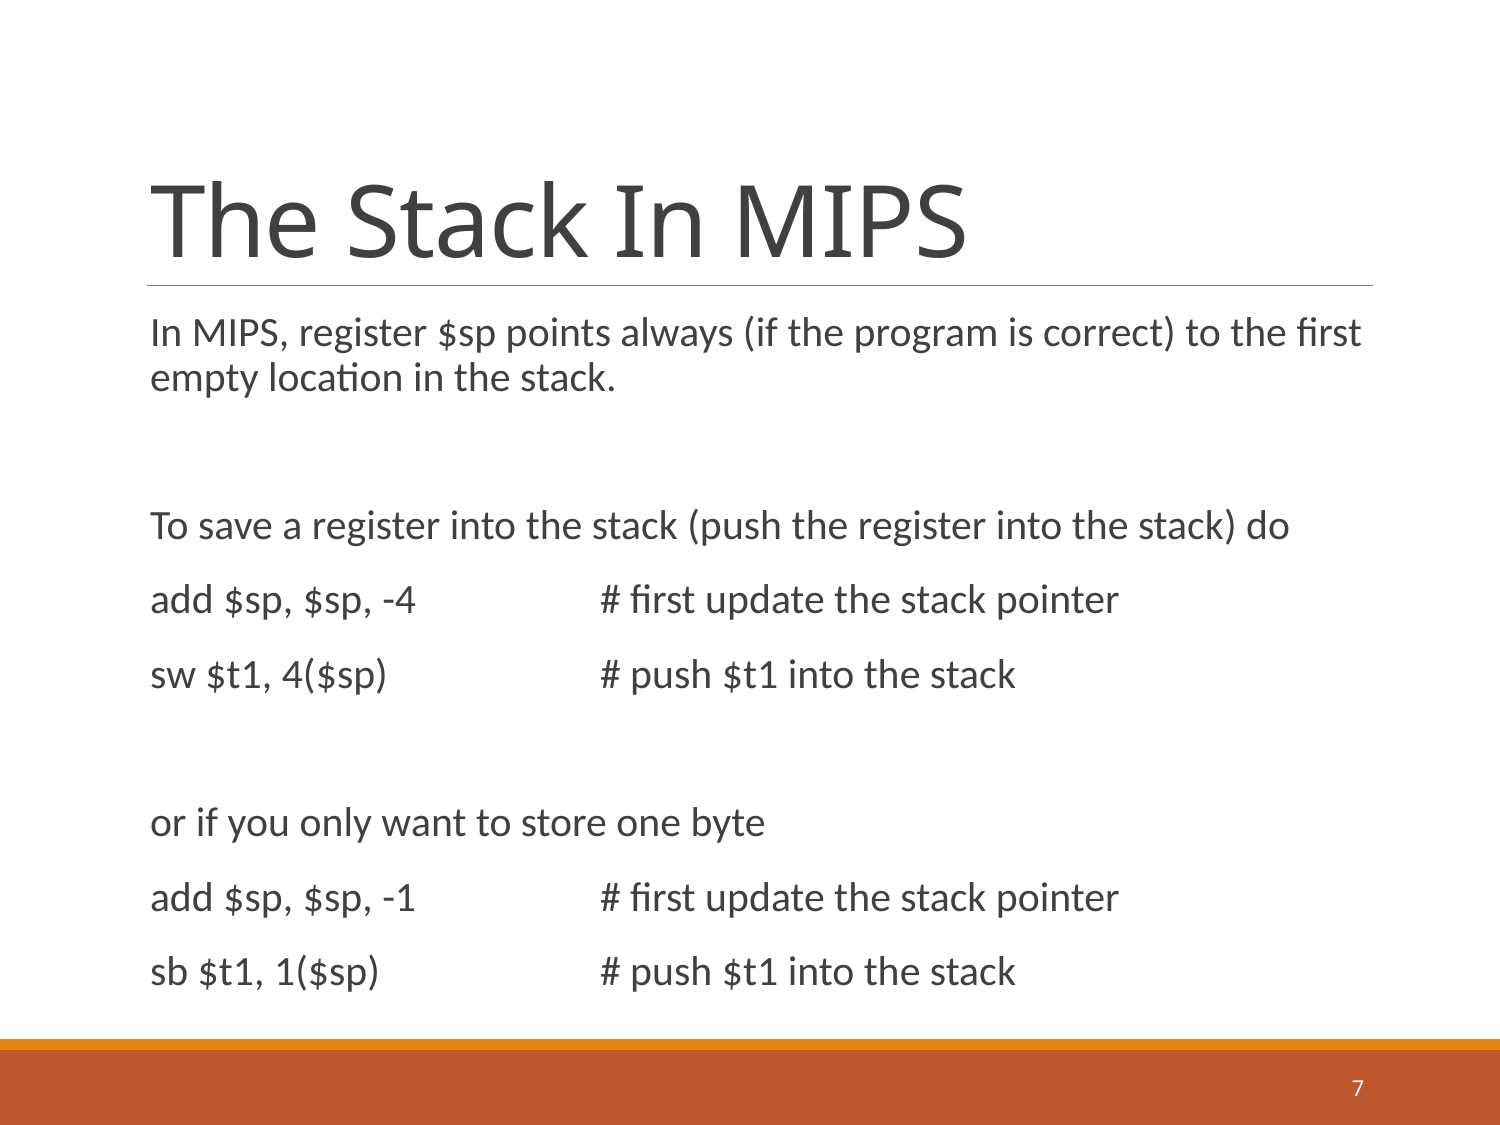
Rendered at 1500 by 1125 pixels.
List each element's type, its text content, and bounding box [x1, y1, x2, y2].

list In MIPS, register $sp points always (if the program is correct) to the first empty location in the stack. To save a register into the stack (push the register into the stack) do add $sp, $sp, -4 # first update the stack pointer sw $t1, 4($sp) # push $t1 into the stack or if you only want to store one byte add $sp, $sp, -1 # first update the stack pointer sb $t1, 1($sp) # push $t1 into the stack [135, 302, 1373, 1078]
slide_number 7 [1218, 1059, 1380, 1120]
title The Stack In MIPS [135, 47, 1373, 285]
